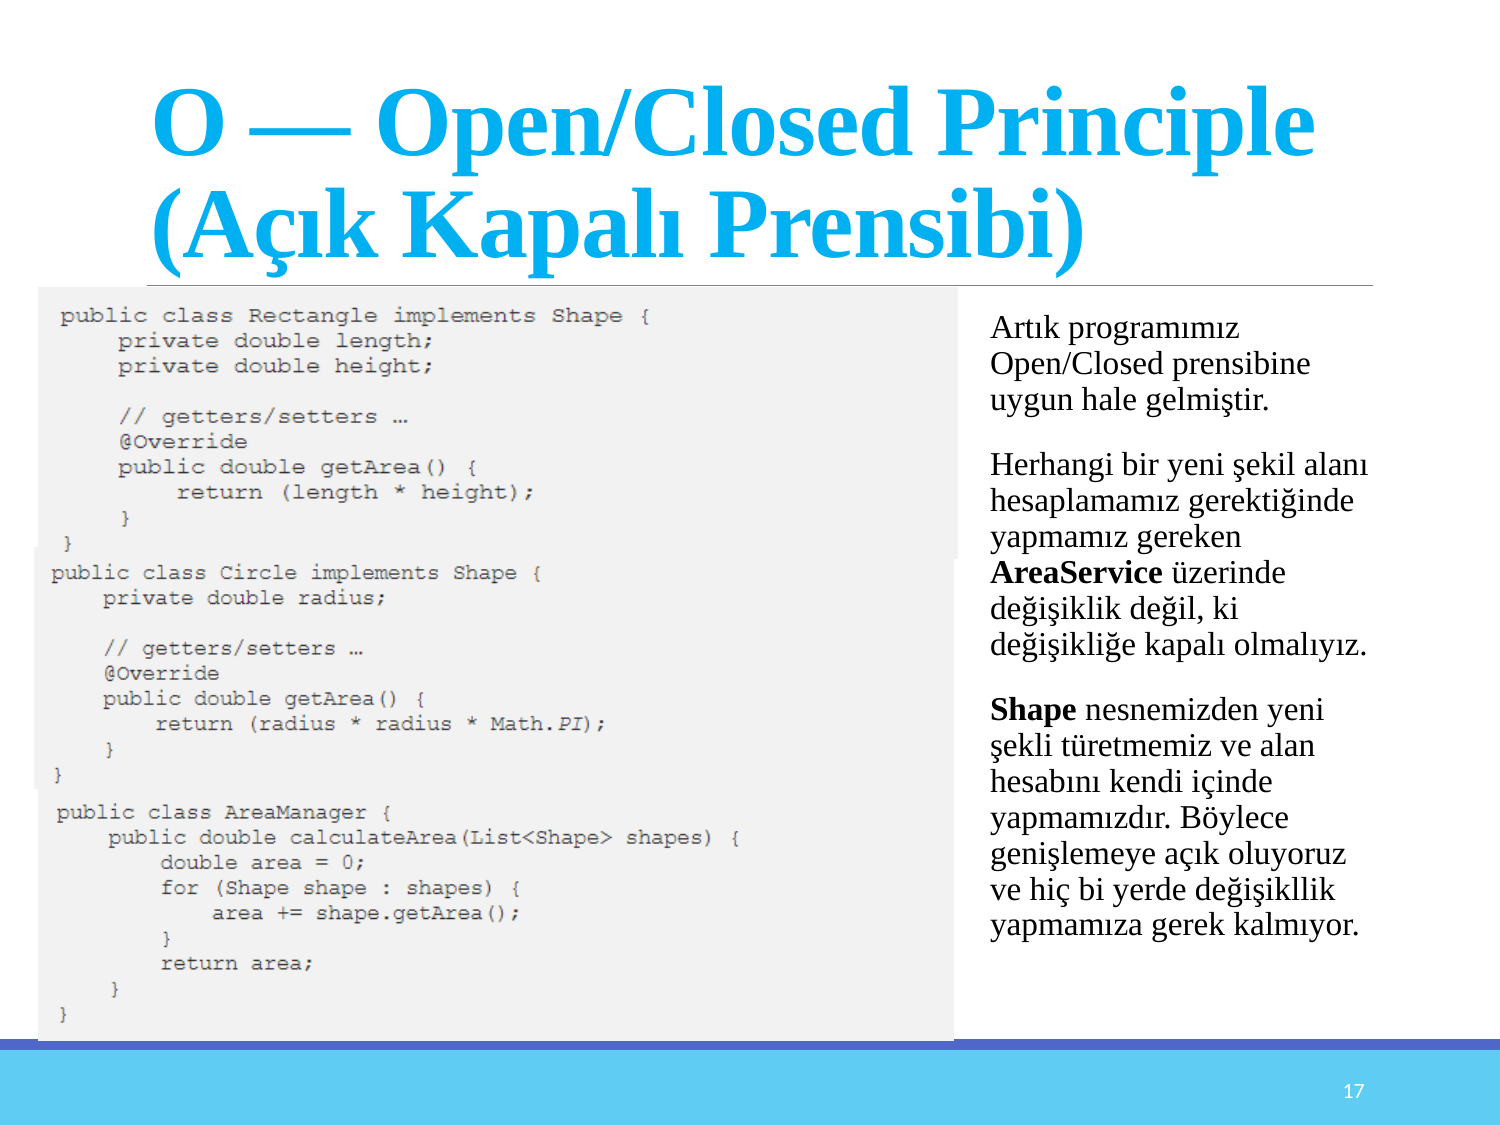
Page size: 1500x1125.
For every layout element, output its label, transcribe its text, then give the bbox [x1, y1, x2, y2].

title O — Open/Closed Principle (Açık Kapalı Prensibi) [135, 47, 1373, 285]
list Artık programımız Open/Closed prensibine uygun hale gelmiştir. Herhangi bir yeni şekil alanı hesaplamamız gerektiğinde yapmamız gereken AreaService üzerinde değişiklik değil, ki değişikliğe kapalı olmalıyız. Shape nesnemizden yeni şekli türetmemiz ve alan hesabını kendi içinde yapmamızdır. Böylece genişlemeye açık oluyoruz ve hiç bi yerde değişikllik yapmamıza gerek kalmıyor. [975, 302, 1373, 963]
slide_number 17 [1218, 1059, 1380, 1120]
picture [33, 287, 959, 1042]
